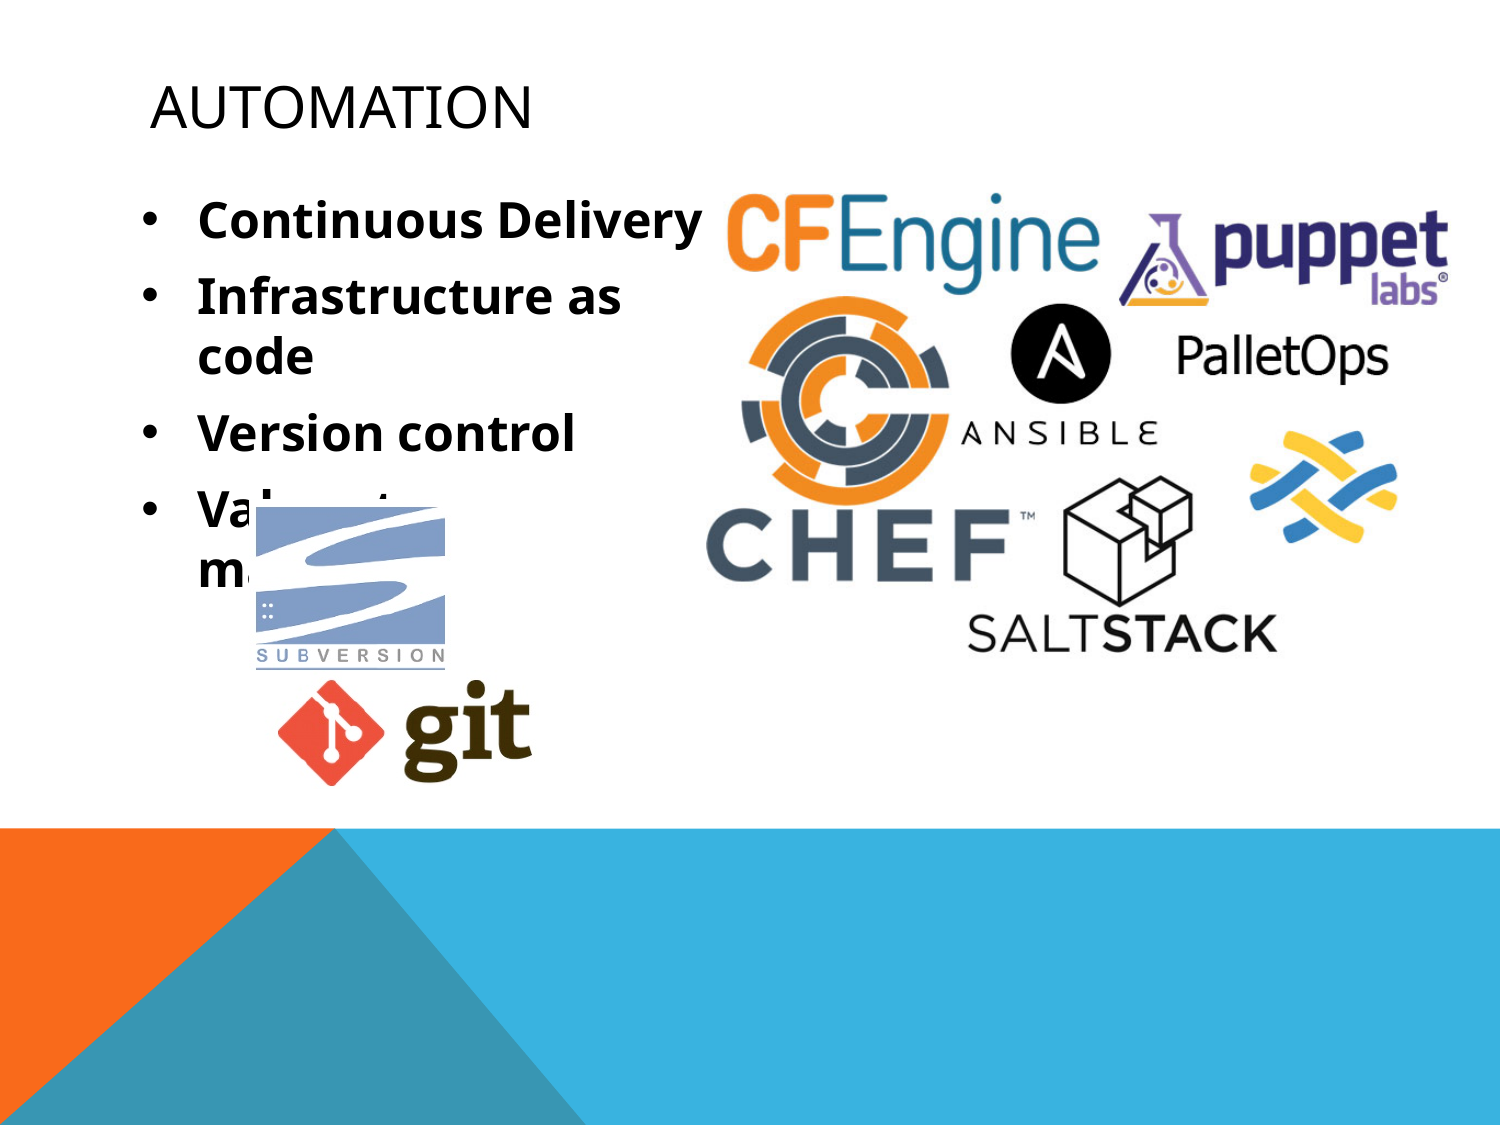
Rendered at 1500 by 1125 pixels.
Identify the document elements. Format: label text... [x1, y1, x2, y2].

title automation [135, 60, 1369, 150]
picture [249, 499, 539, 789]
list Continuous Delivery Infrastructure as code Version control Value stream mapping [126, 180, 701, 530]
picture [706, 149, 1474, 698]
